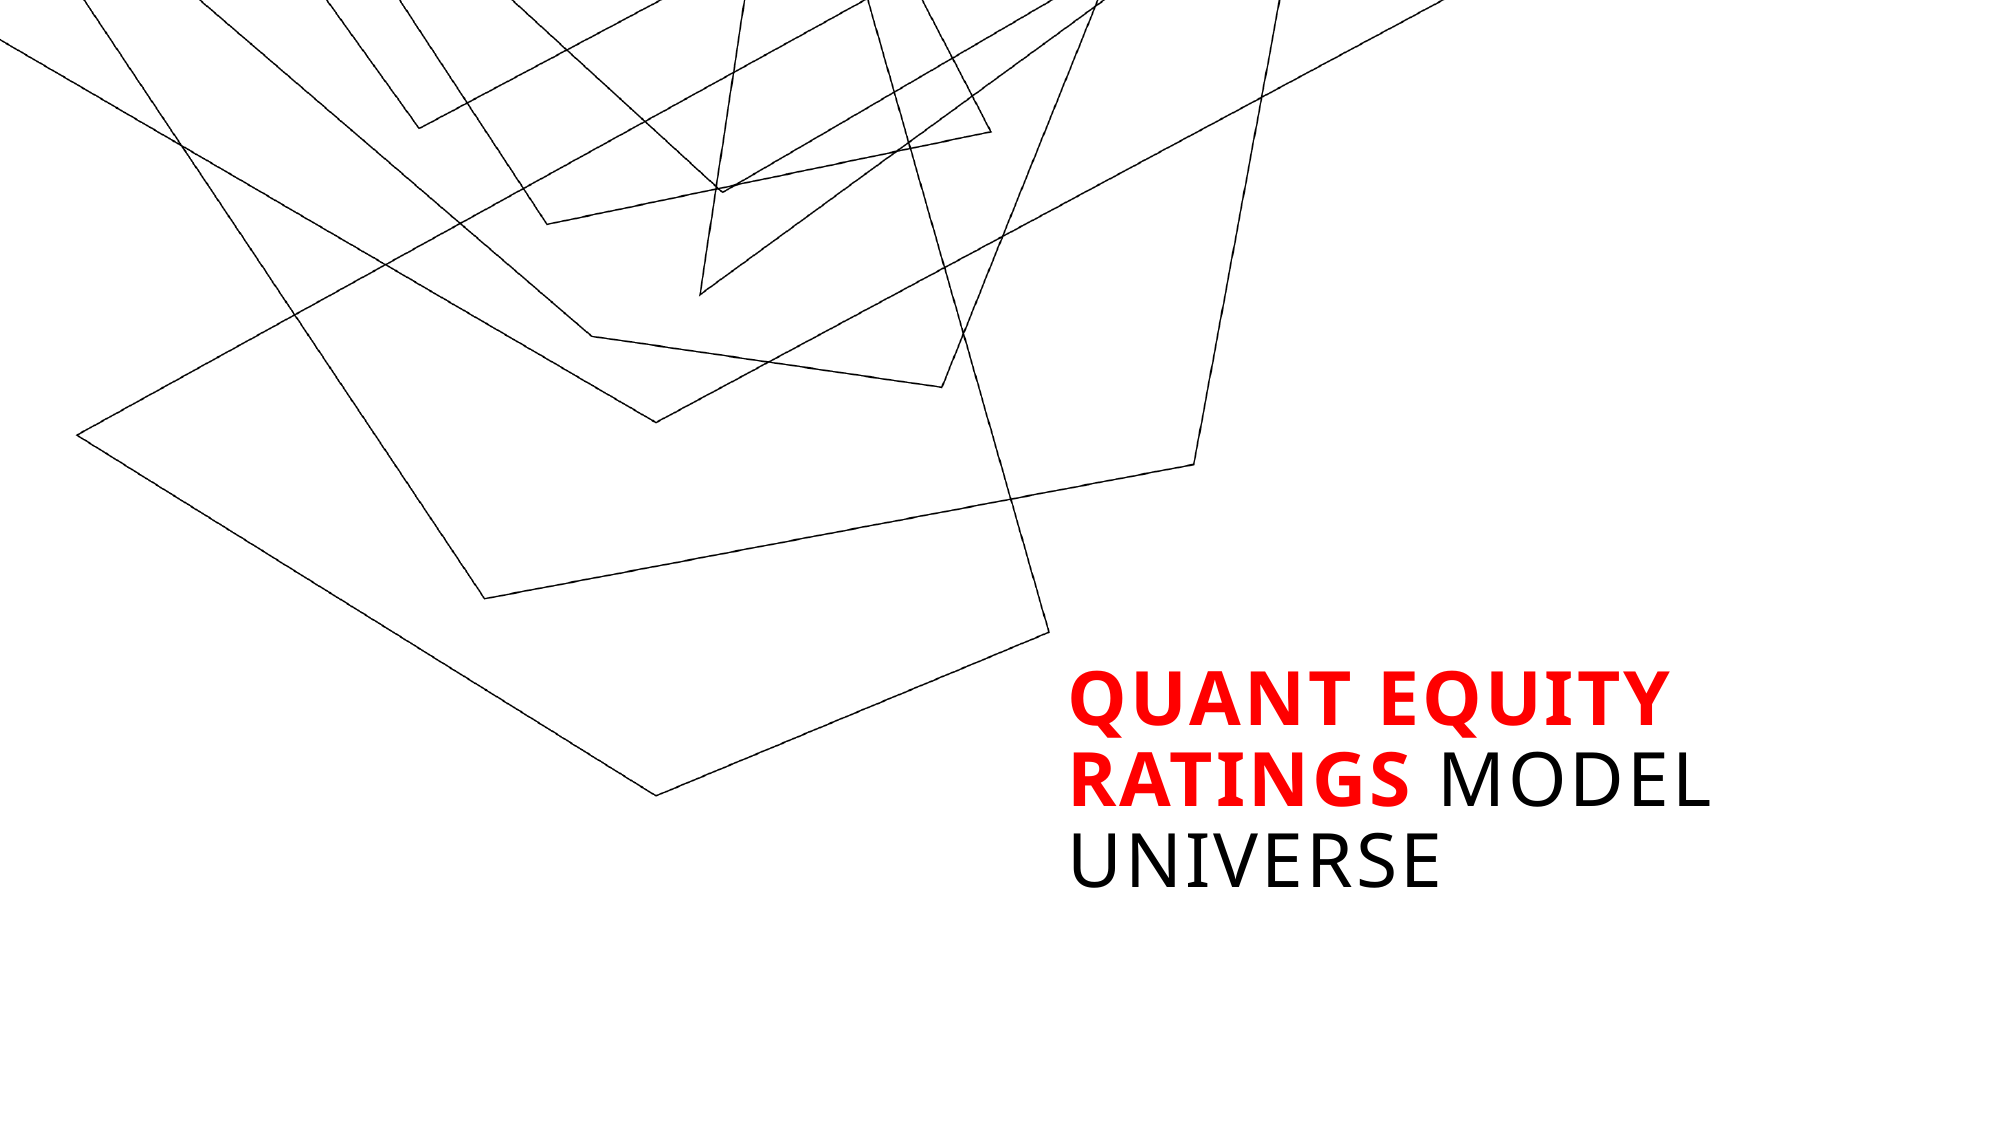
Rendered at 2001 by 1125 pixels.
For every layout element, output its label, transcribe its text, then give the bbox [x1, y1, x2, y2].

picture [0, 0, 1557, 830]
title Quant Equity Ratings model universe [1052, 727, 1972, 912]
